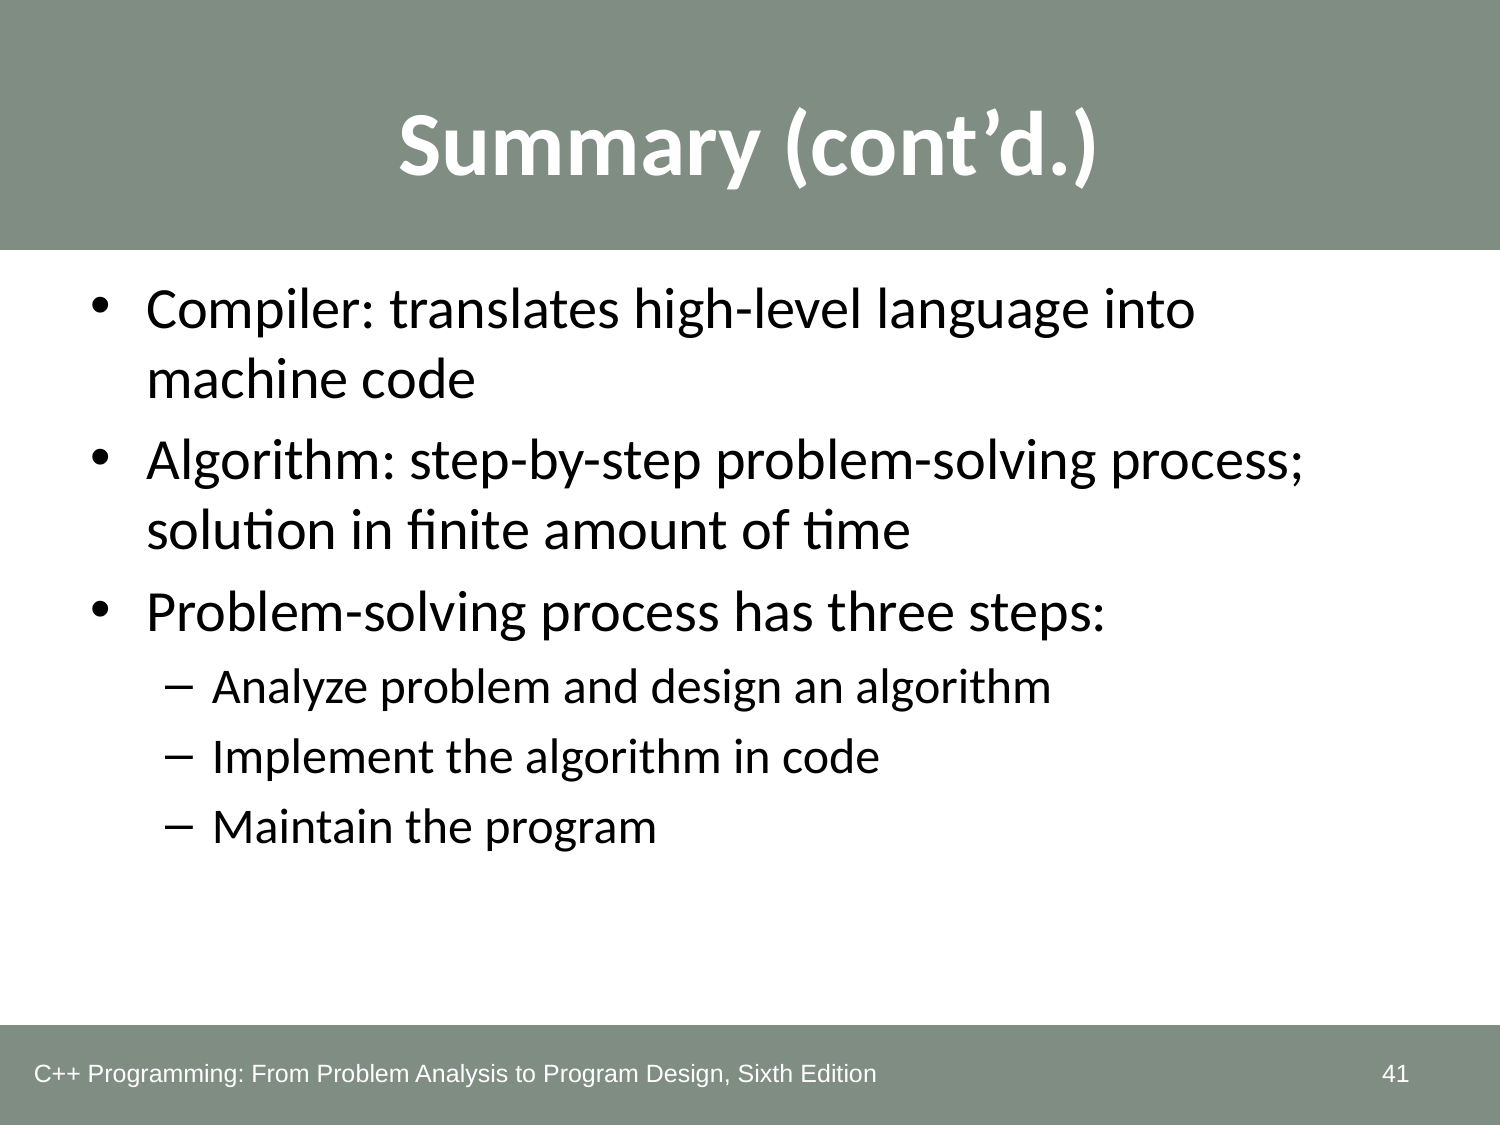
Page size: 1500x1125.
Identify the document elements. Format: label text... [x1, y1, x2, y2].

footer C++ Programming: From Problem Analysis to Program Design, Sixth Edition [0, 1042, 913, 1103]
slide_number 41 [1074, 1042, 1425, 1103]
title Summary (cont’d.) [75, 45, 1425, 233]
list Compiler: translates high-level language into machine code Algorithm: step-by-step problem-solving process; solution in finite amount of time Problem-solving process has three steps: Analyze problem and design an algorithm Implement the algorithm in code Maintain the program [75, 262, 1425, 1005]
